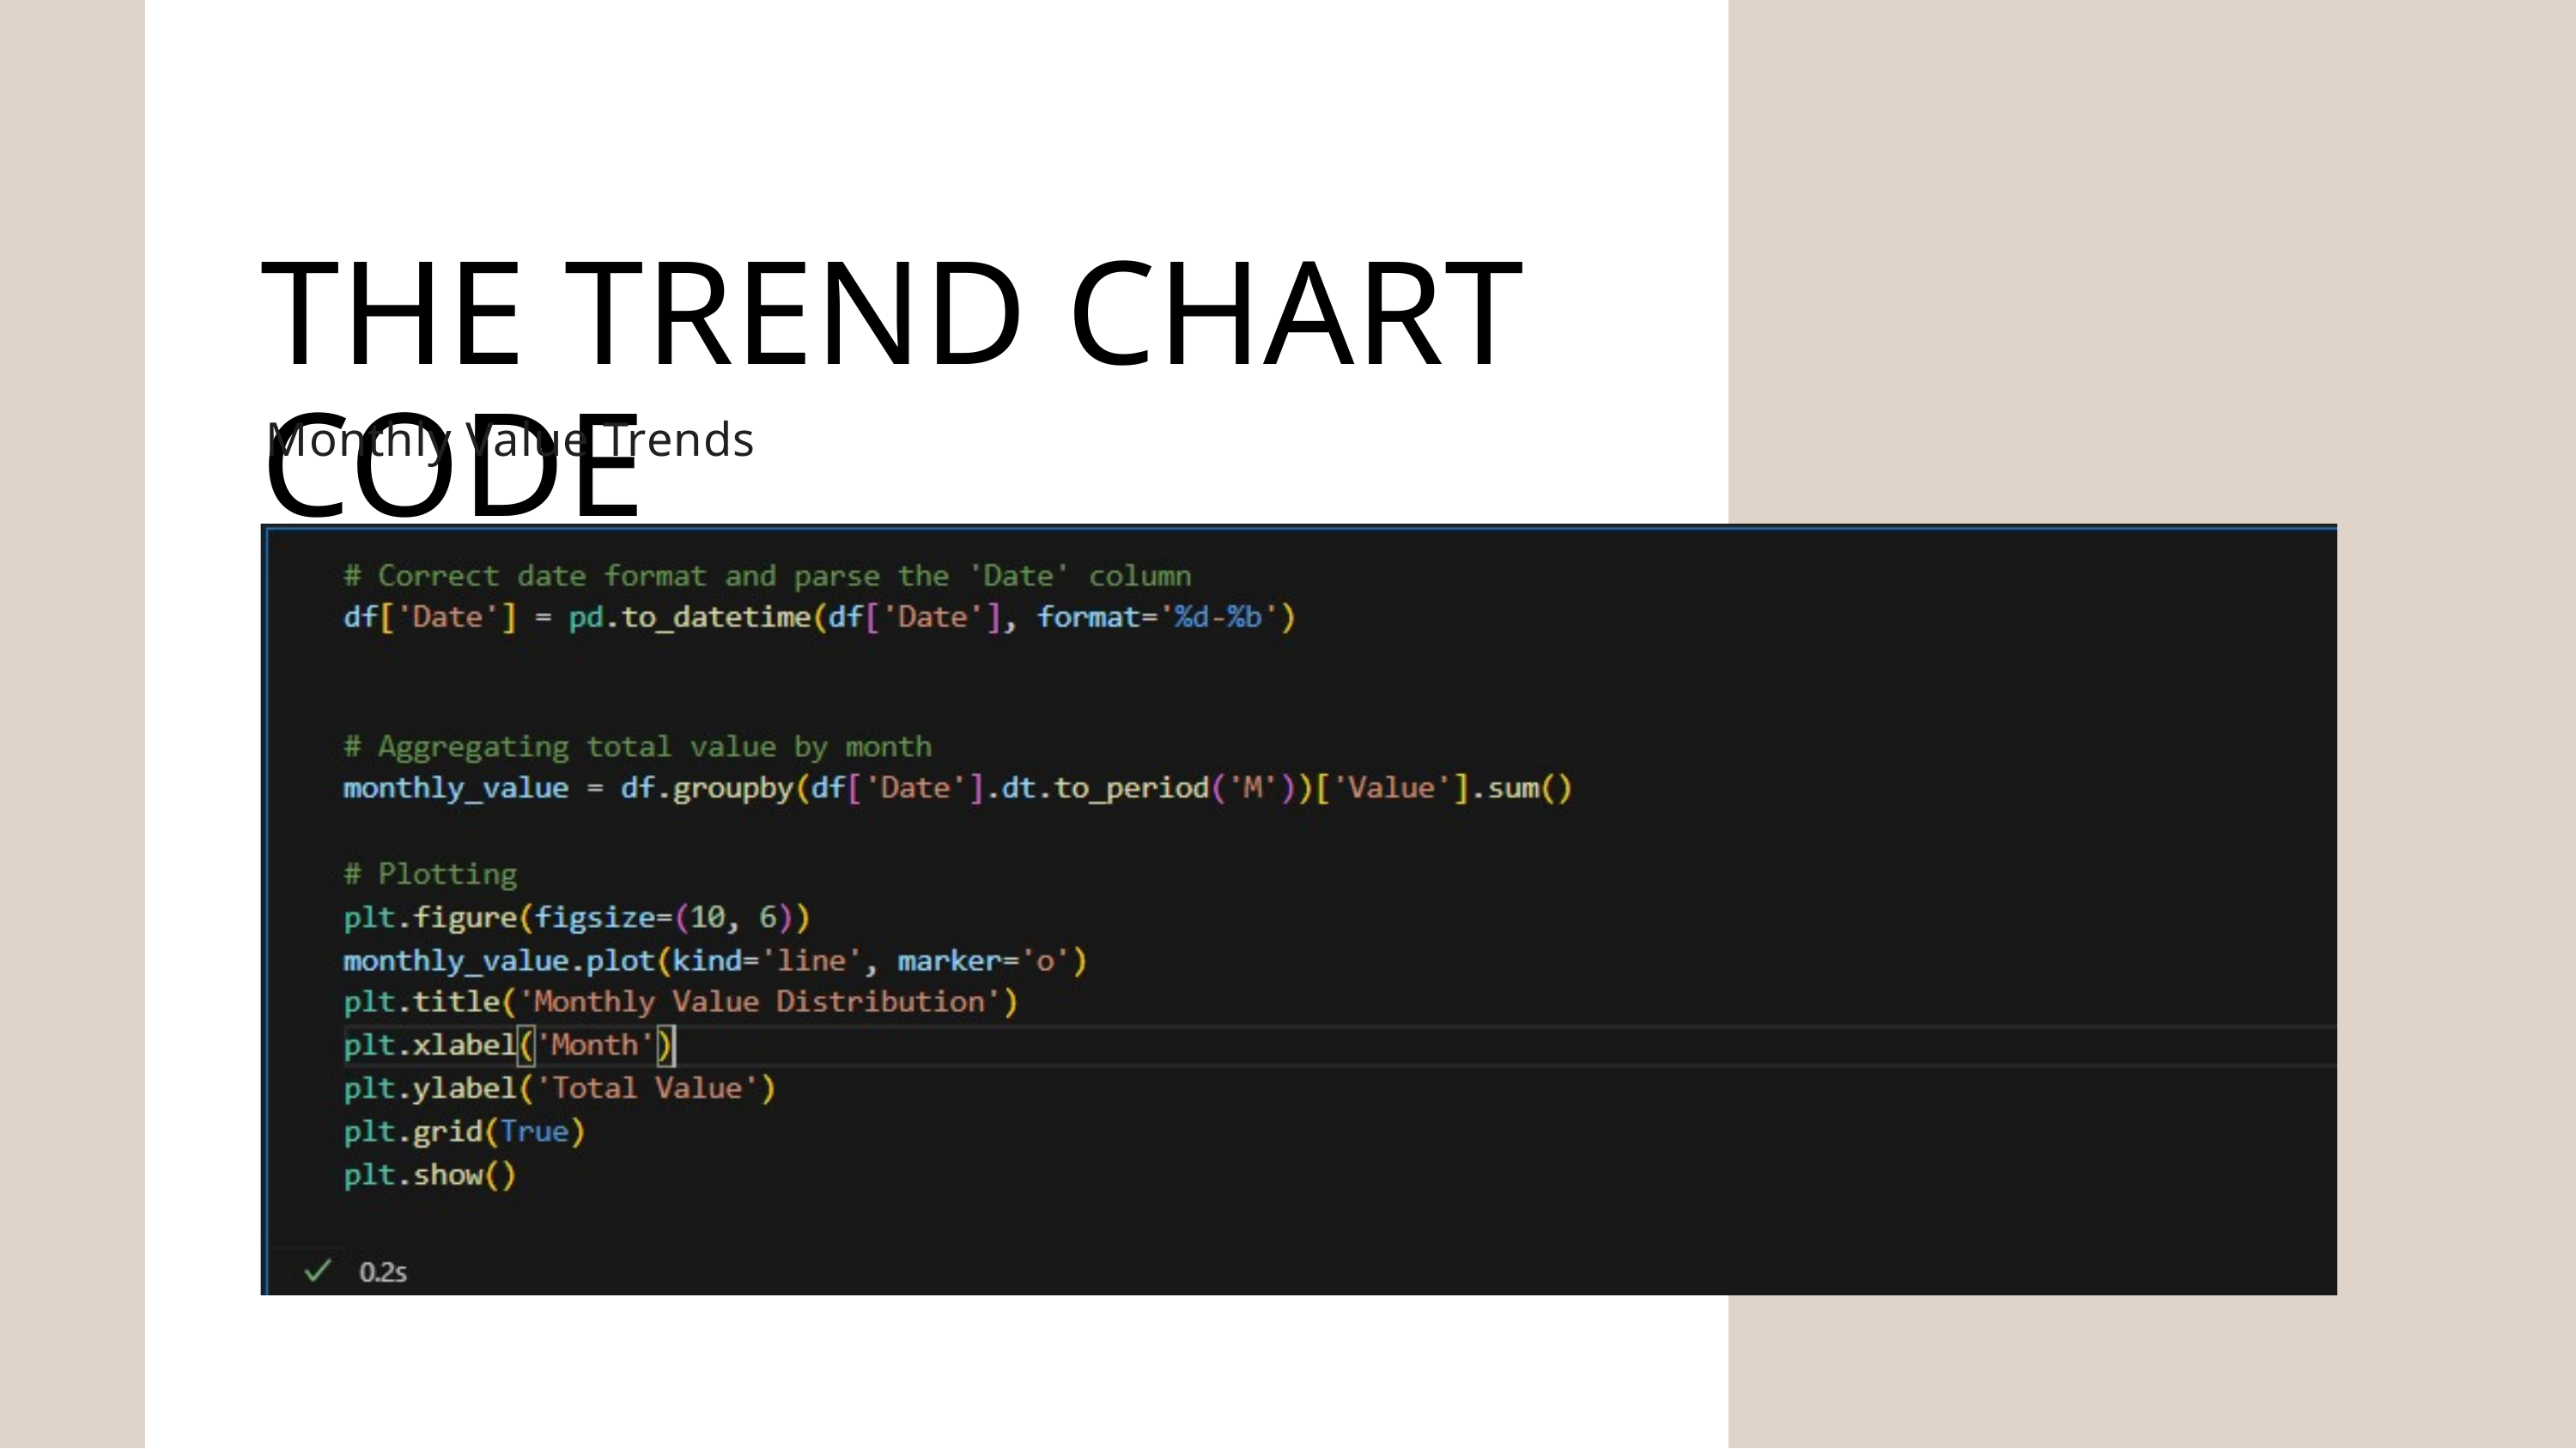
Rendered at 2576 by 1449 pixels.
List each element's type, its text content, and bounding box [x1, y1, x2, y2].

text_box THE TREND CHART CODE [260, 241, 1723, 545]
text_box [0, 0, 145, 1449]
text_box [1728, 0, 2576, 1449]
text_box [260, 545, 1723, 1295]
text_box Monthly Value Trends [152, 400, 1158, 466]
